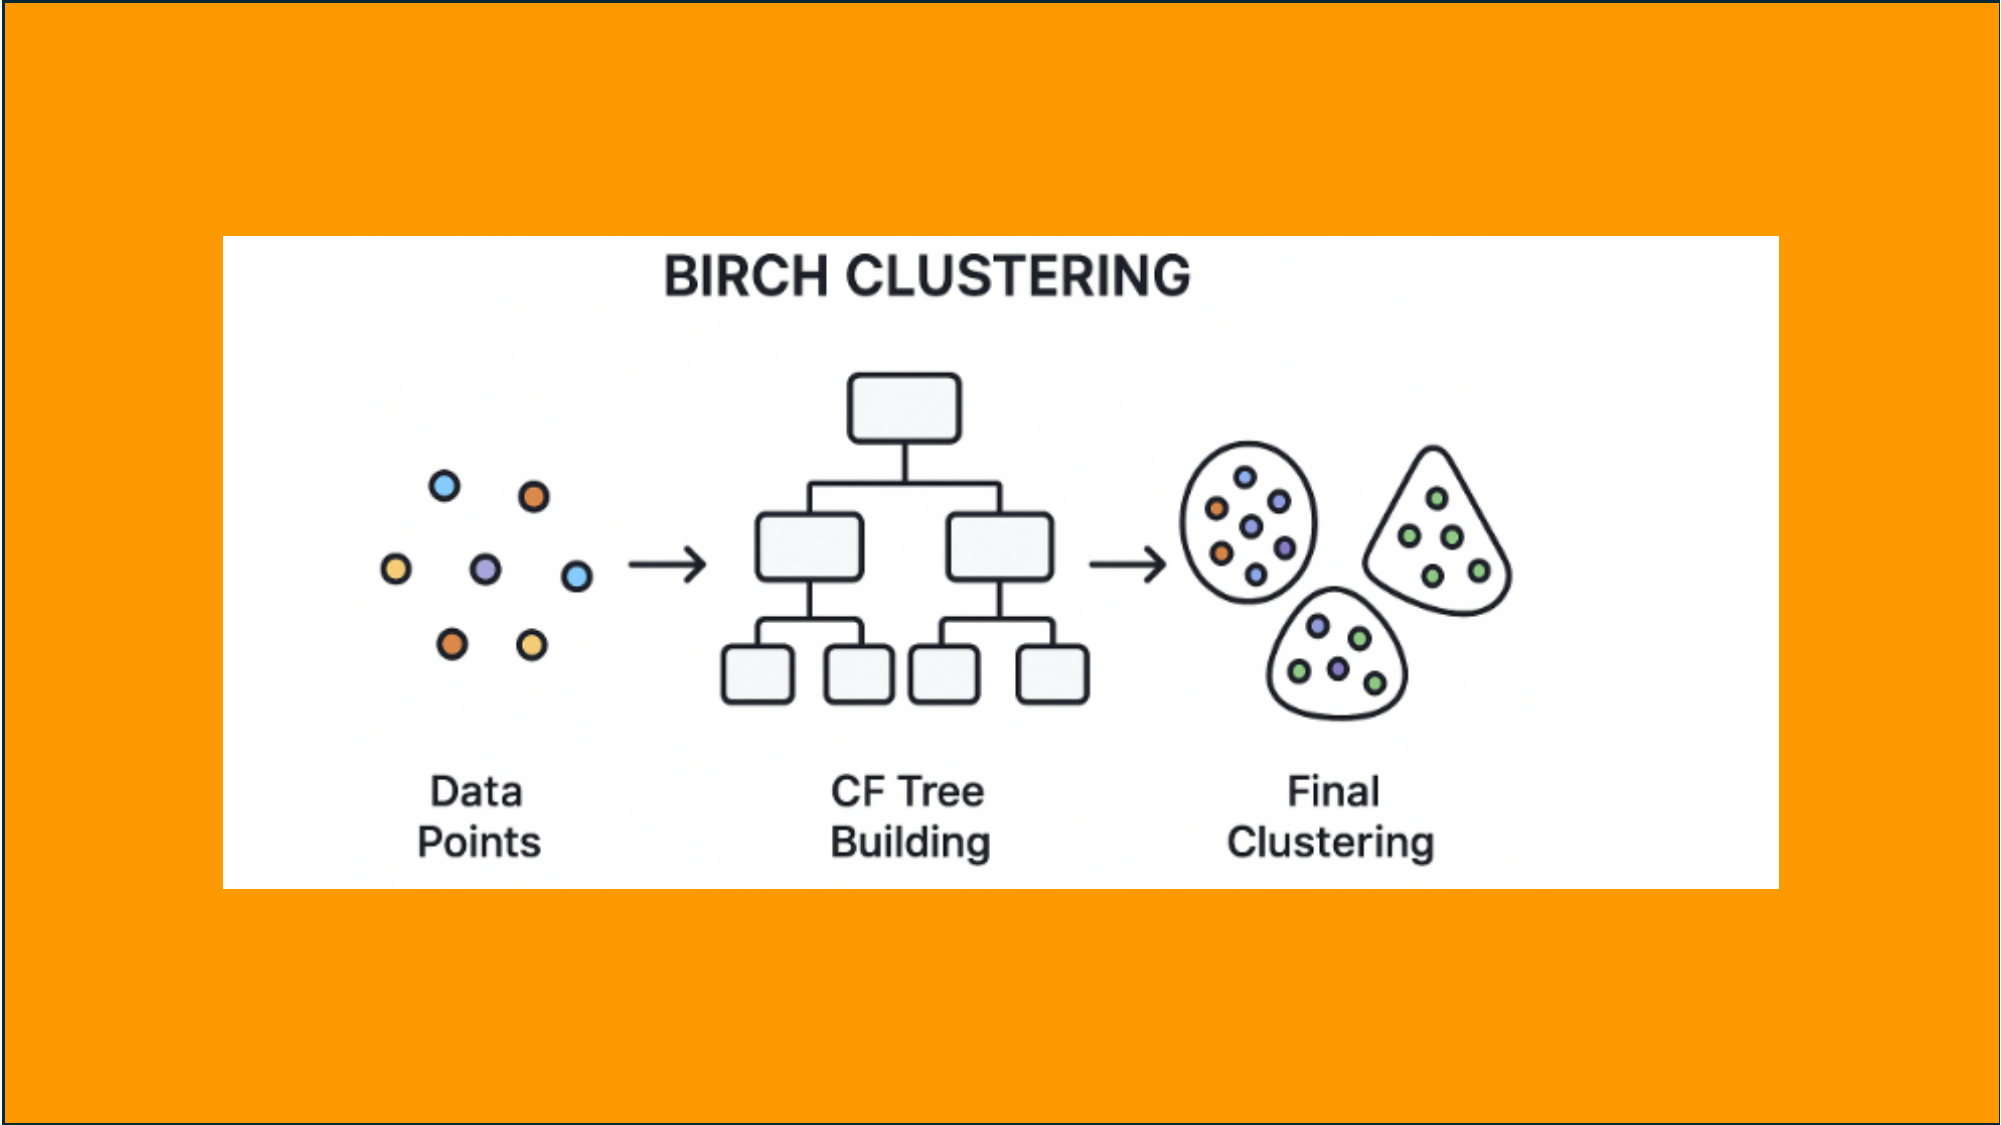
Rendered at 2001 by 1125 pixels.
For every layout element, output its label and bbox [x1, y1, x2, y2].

picture [223, 236, 1779, 889]
text_box [3, 0, 2000, 1125]
